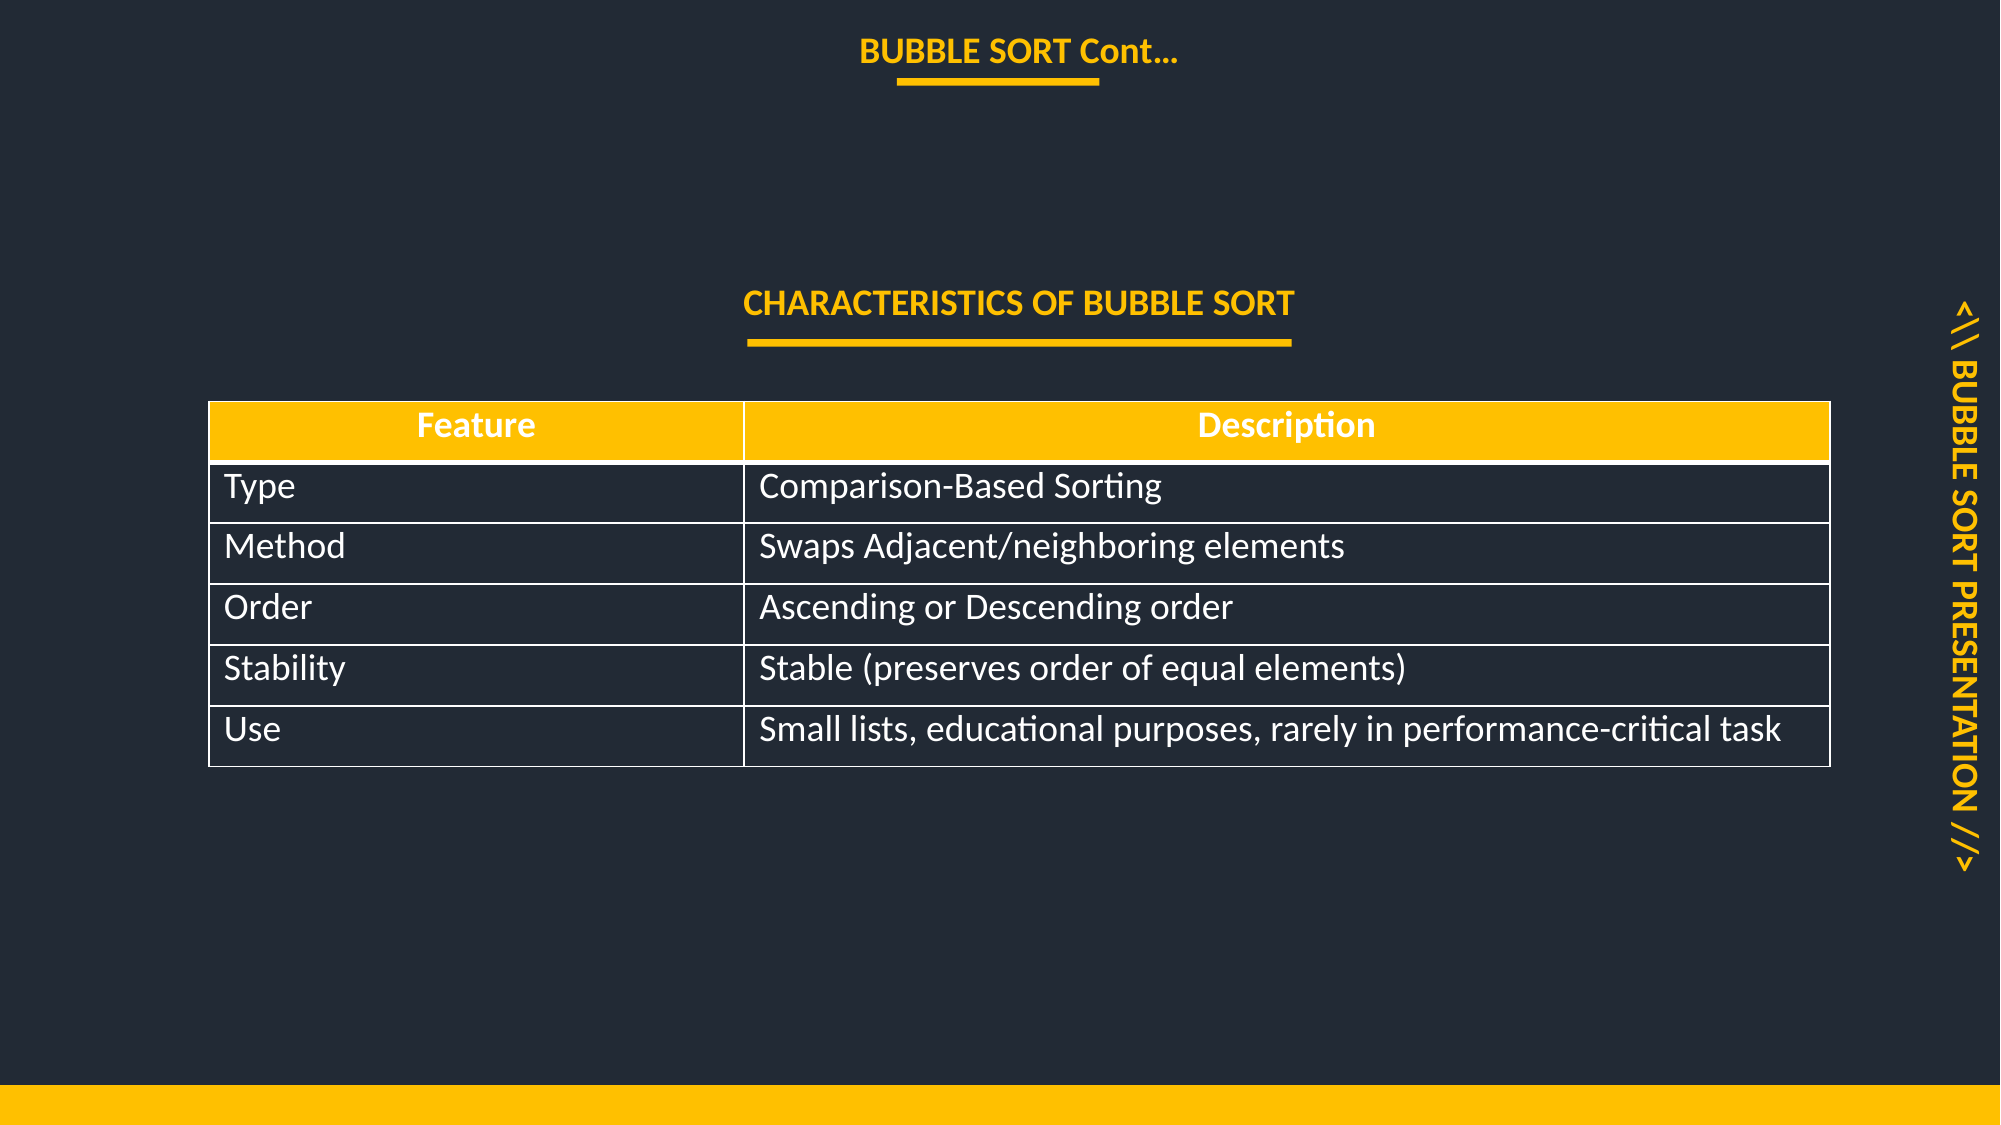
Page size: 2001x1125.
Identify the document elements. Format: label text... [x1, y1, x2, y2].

table_cell Type [210, 465, 743, 522]
table_cell Use [210, 707, 743, 766]
table_header Description [745, 402, 1829, 460]
text_box [896, 77, 1100, 87]
table_cell Small lists, educational purposes, rarely in performance-critical task [745, 707, 1829, 766]
table_cell Order [210, 585, 743, 644]
table_cell Comparison-Based Sorting [745, 465, 1829, 522]
table_cell Method [210, 524, 743, 583]
text_box BUBBLE SORT Cont… [466, 12, 1572, 84]
text_box <\\ BUBBLE SORT PRESENTATION //> [1935, 67, 2000, 1106]
text_box CHARACTERISTICS OF BUBBLE SORT [658, 257, 1381, 344]
table_header Feature [210, 402, 743, 460]
text_box [746, 338, 1293, 348]
table_cell Stable (preserves order of equal elements) [745, 646, 1829, 705]
table_cell Stability [210, 646, 743, 705]
text_box [0, 1084, 2000, 1125]
table_cell Ascending or Descending order [745, 585, 1829, 644]
table_cell Swaps Adjacent/neighboring elements [745, 524, 1829, 583]
